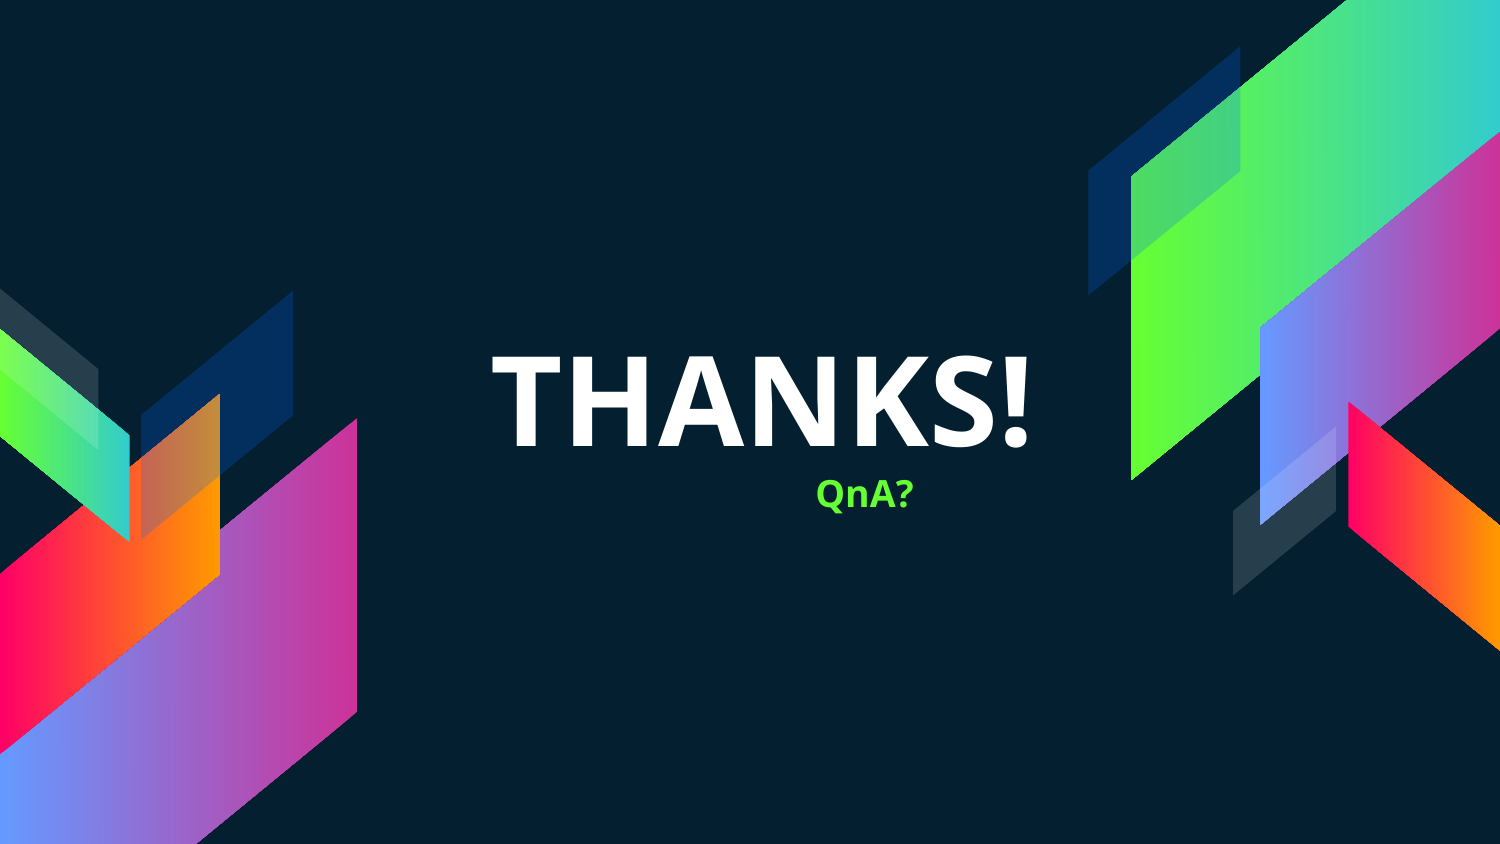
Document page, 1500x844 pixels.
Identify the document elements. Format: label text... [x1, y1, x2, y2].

subtitle QnA? [459, 455, 1270, 694]
title THANKS! [459, 296, 1065, 455]
